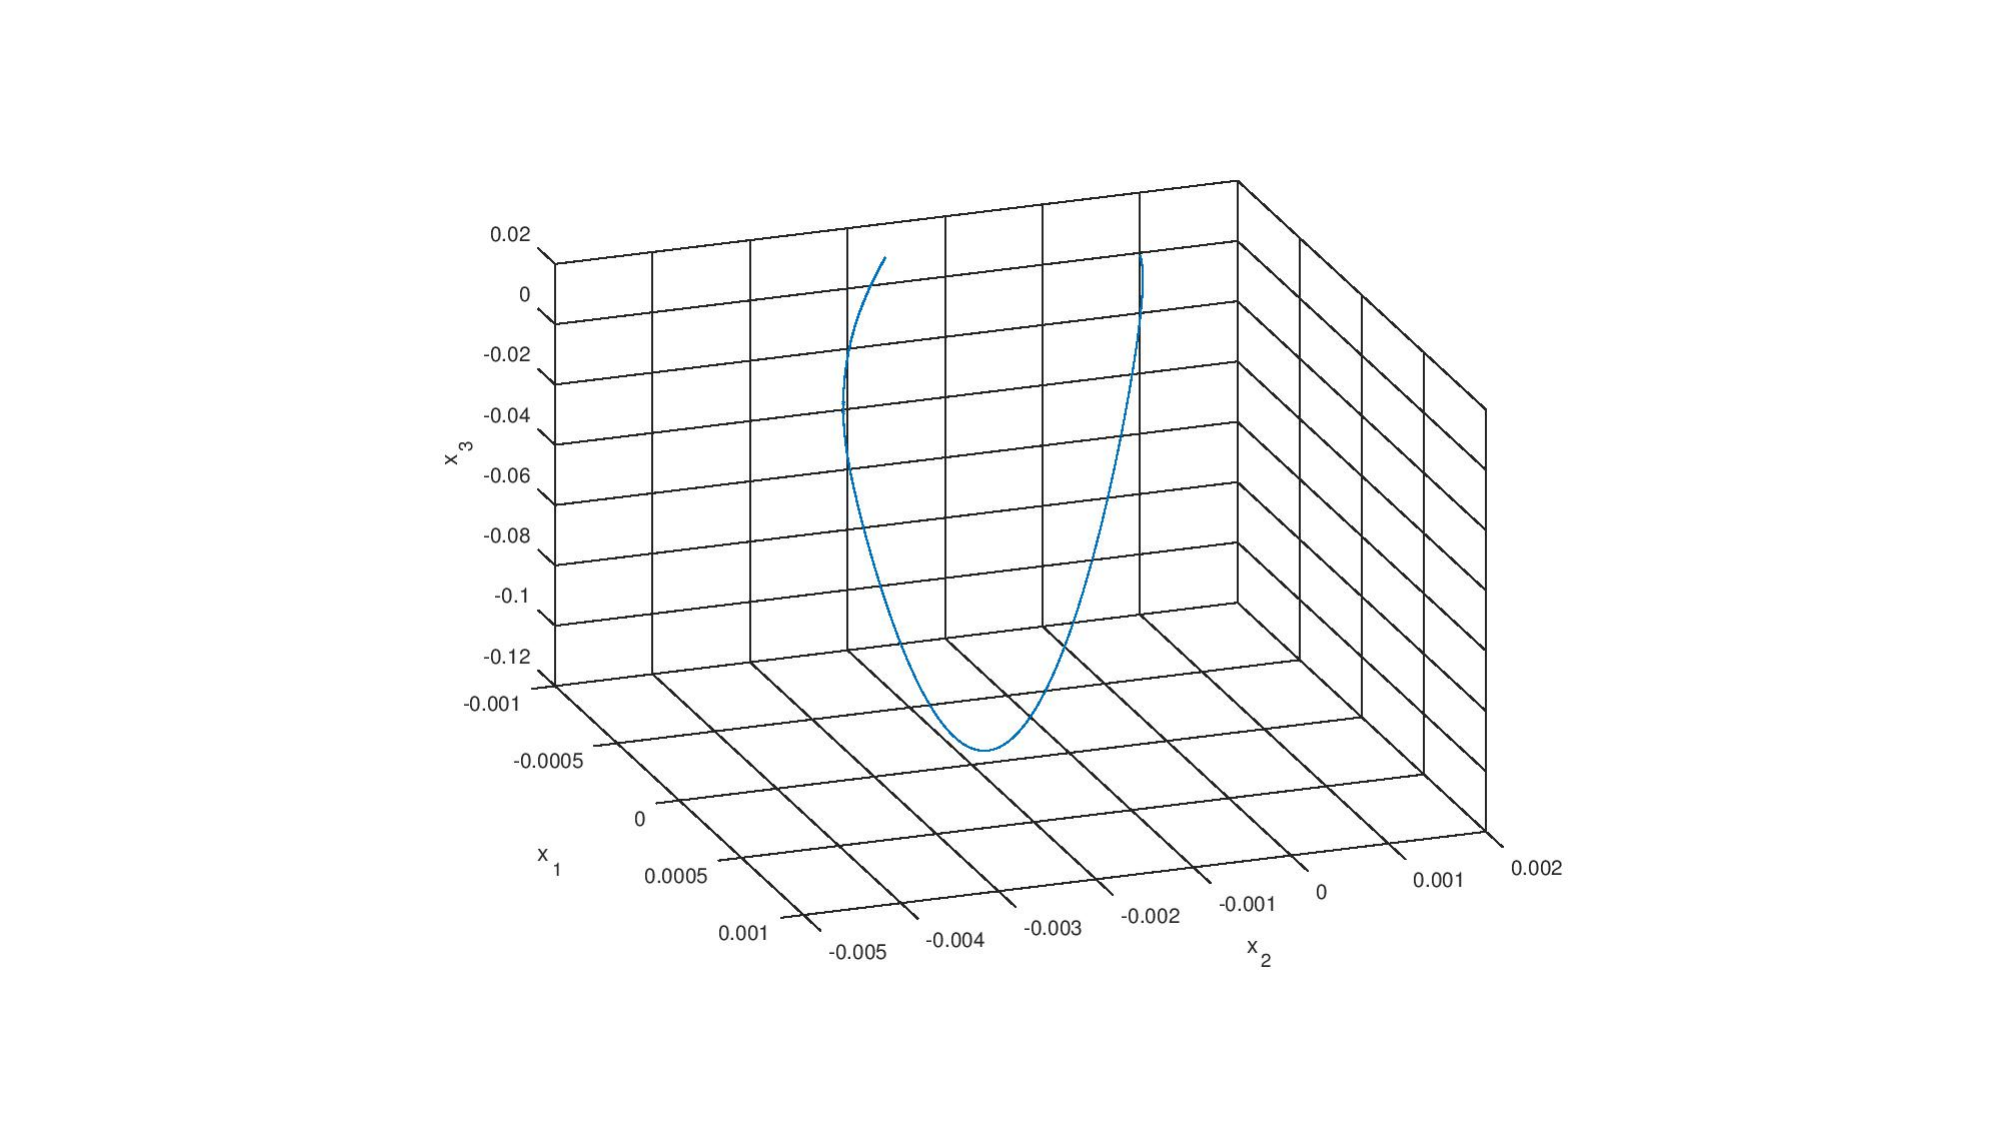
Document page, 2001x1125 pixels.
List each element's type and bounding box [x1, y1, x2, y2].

picture [399, 113, 1600, 1012]
